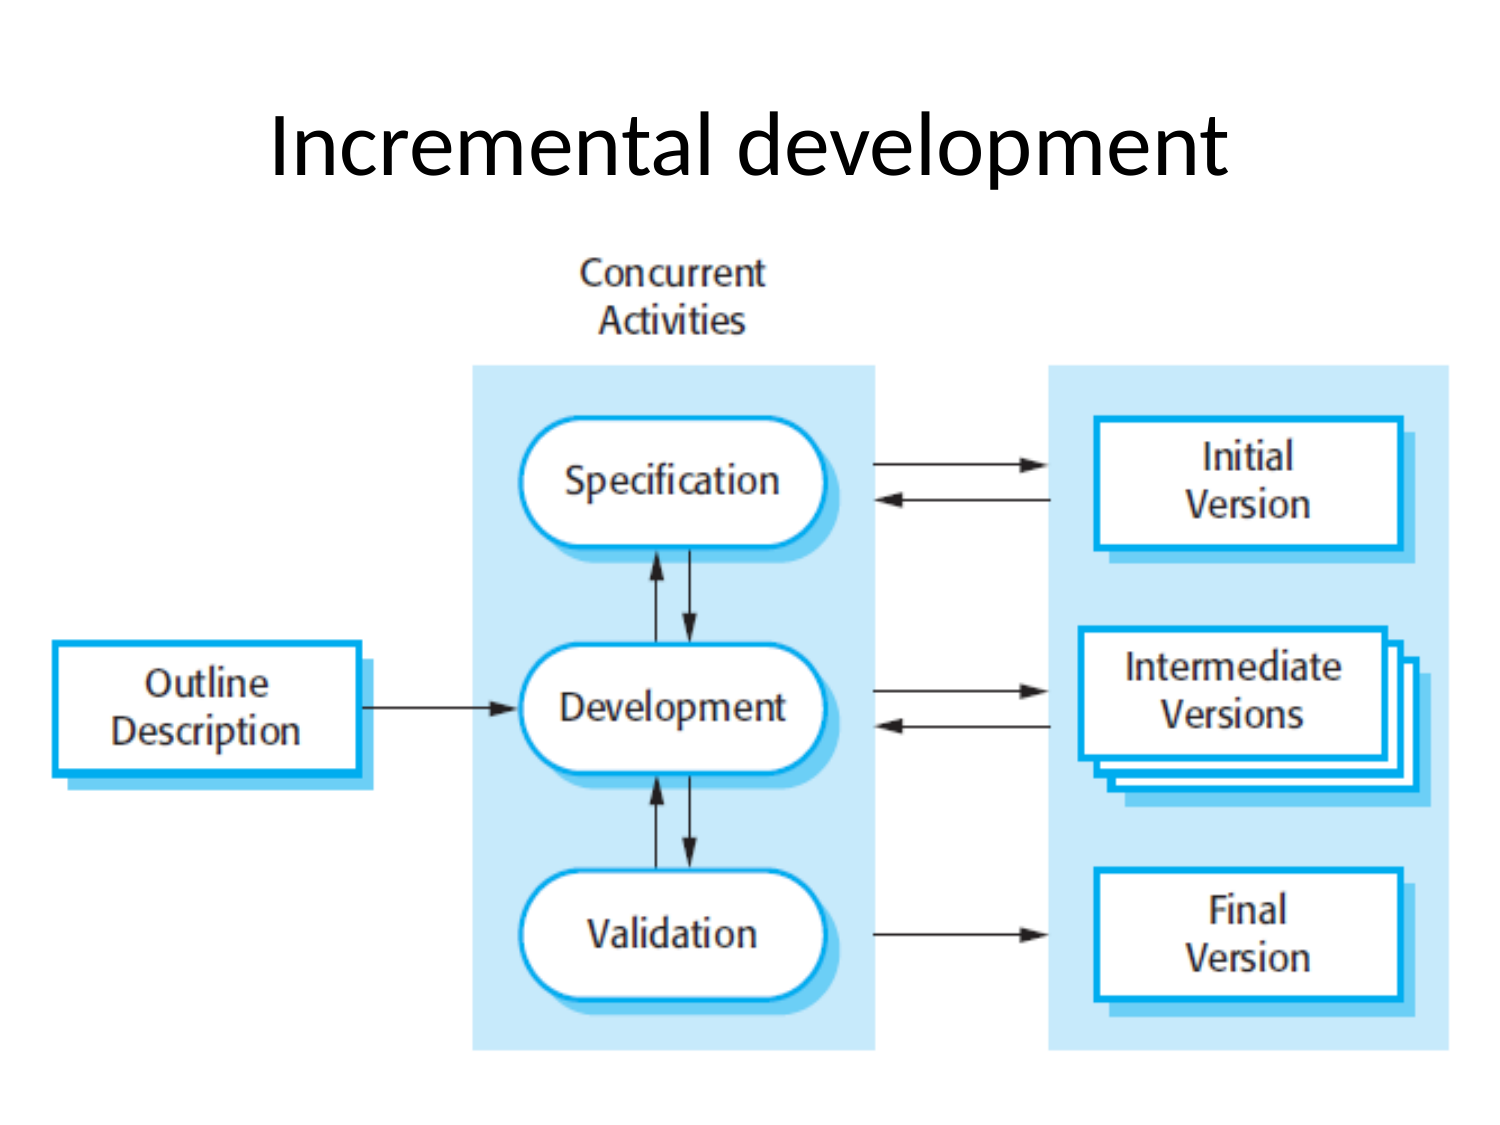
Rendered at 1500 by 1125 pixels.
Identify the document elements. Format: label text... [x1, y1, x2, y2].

title Incremental development [75, 45, 1425, 233]
picture [39, 249, 1463, 1063]
